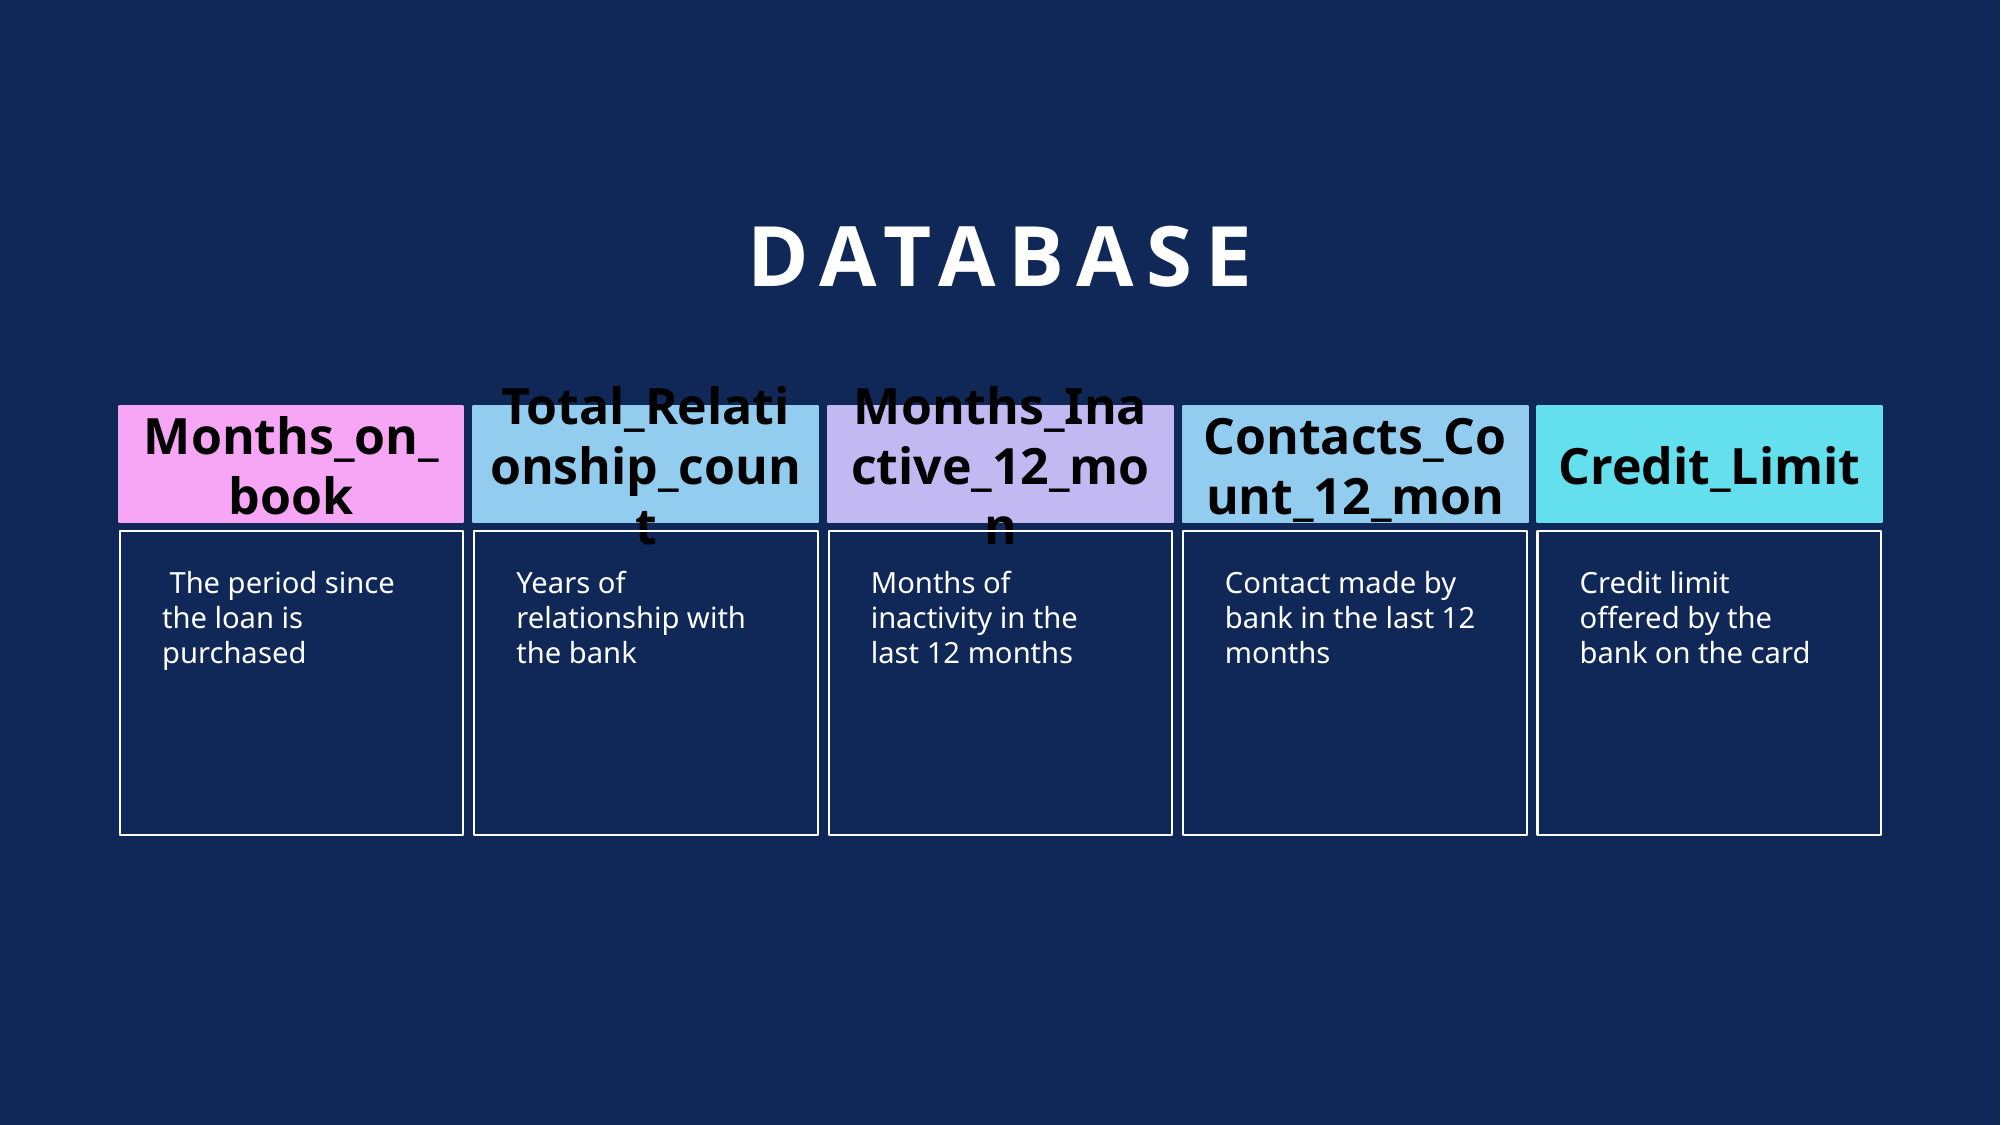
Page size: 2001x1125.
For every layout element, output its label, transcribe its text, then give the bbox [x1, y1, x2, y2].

list The period since the loan is purchased [119, 530, 464, 836]
list Months of inactivity in the last 12 months [828, 530, 1173, 836]
title database [271, 136, 1728, 312]
list Months_Inactive_12_mon [827, 405, 1174, 523]
list Credit limit offered by the bank on the card [1536, 530, 1882, 836]
list Years of relationship with the bank [473, 530, 819, 836]
list Credit_Limit [1536, 405, 1883, 523]
list Total_Relationship_count [472, 405, 819, 523]
list Contact made by bank in the last 12 months [1182, 530, 1528, 836]
list Contacts_Count_12_mon [1182, 405, 1529, 523]
list Months_on_book [118, 405, 464, 523]
